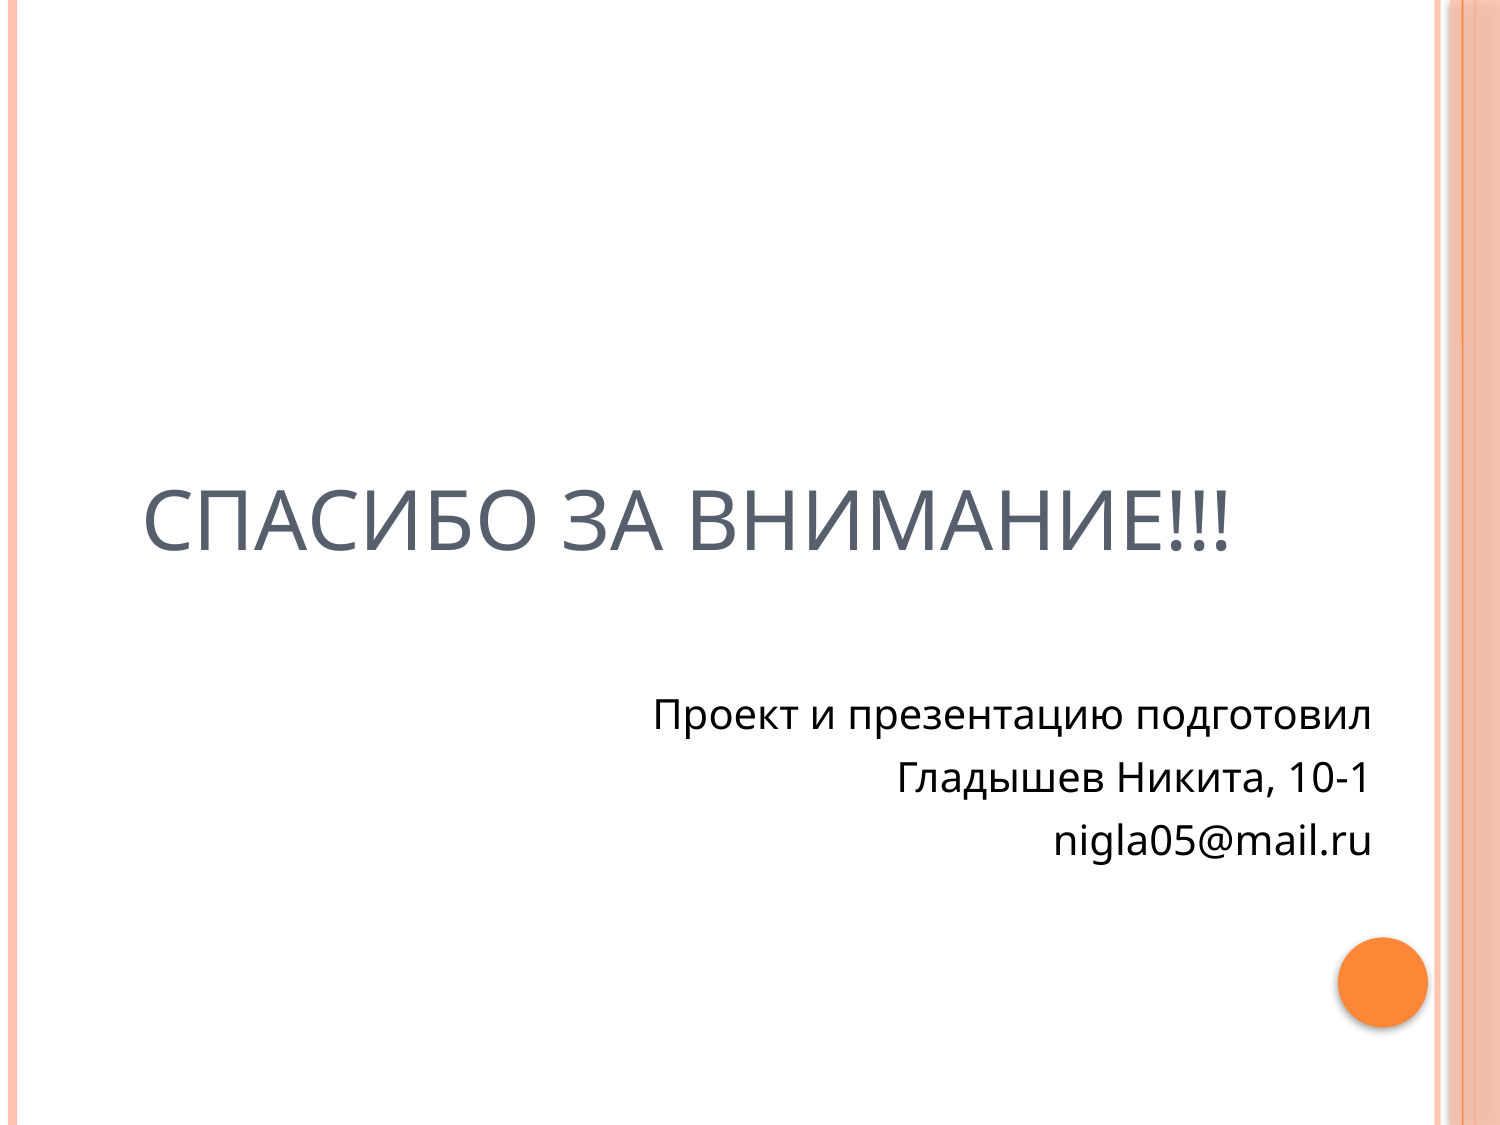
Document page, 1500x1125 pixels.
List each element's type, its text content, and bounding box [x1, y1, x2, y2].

title Спасибо за внимание!!! [75, 314, 1300, 575]
list Проект и презентацию подготовил Гладышев Никита, 10-1 nigla05@mail.ru [75, 680, 1388, 1062]
